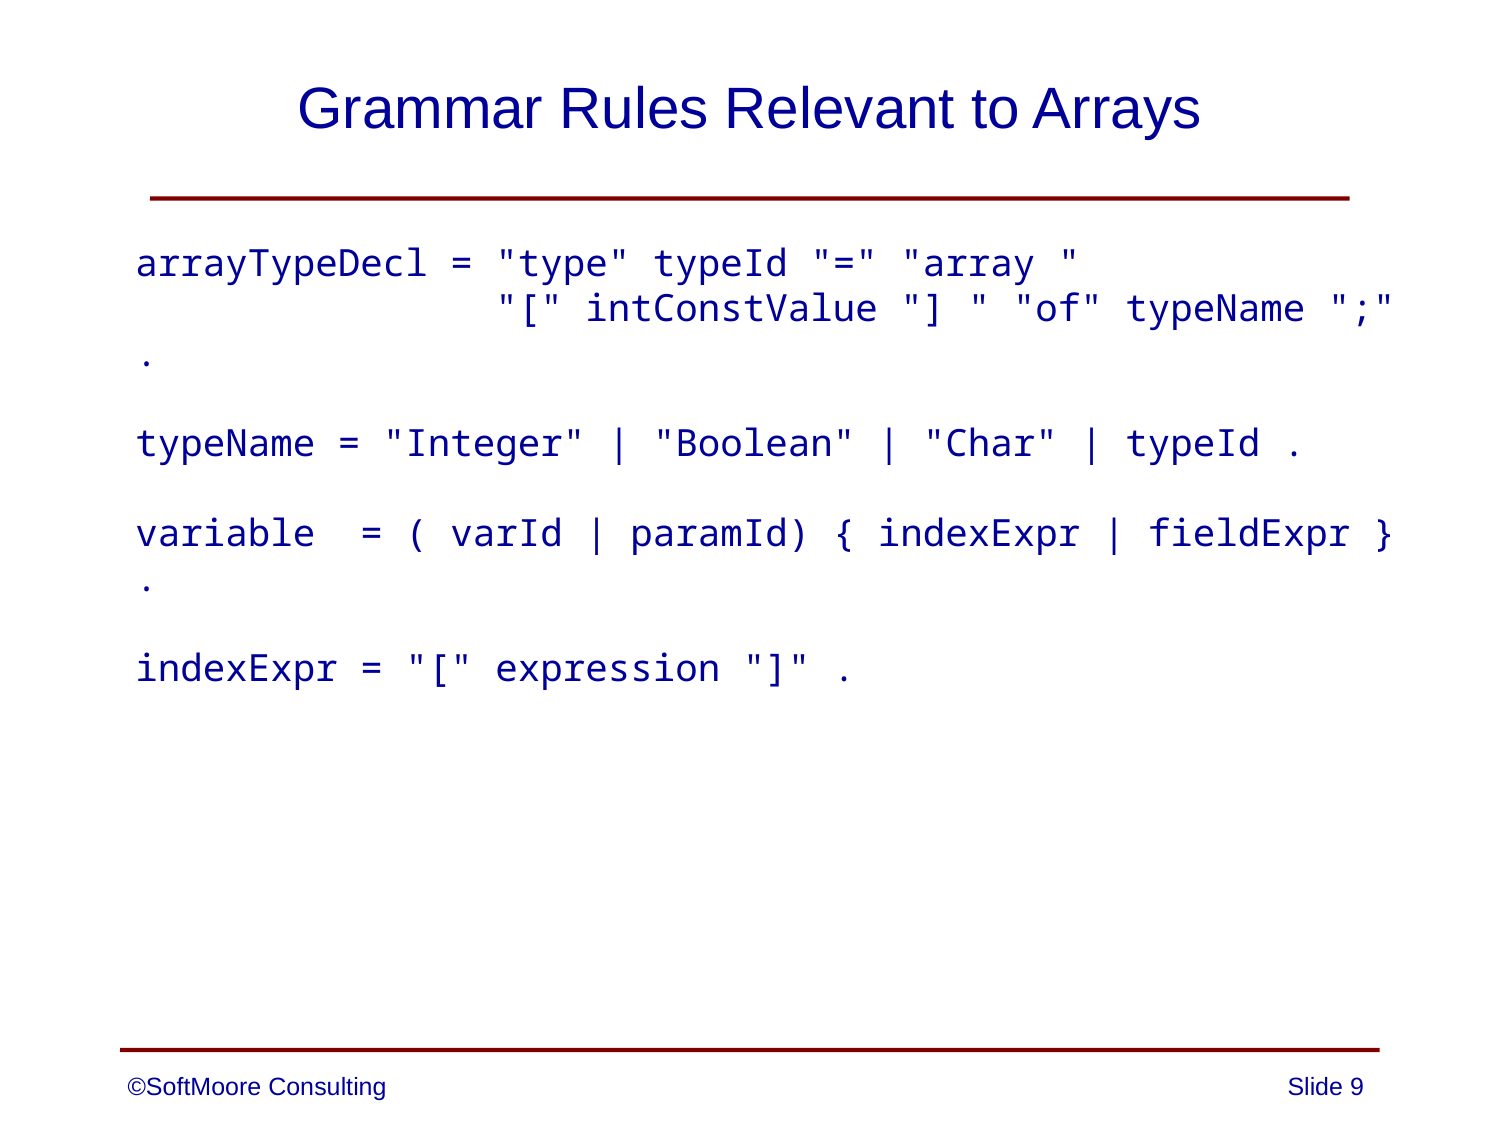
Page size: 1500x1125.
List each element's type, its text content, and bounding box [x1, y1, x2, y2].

title Grammar Rules Relevant to Arrays [149, 22, 1350, 188]
list arrayTypeDecl = "type" typeId "=" "array " "[" intConstValue "] " "of" typeName ";" . typeName = "Integer" | "Boolean" | "Char" | typeId . variable = ( varId | paramId) { indexExpr | fieldExpr } . indexExpr = "[" expression "]" . [74, 223, 1425, 1034]
footer ©SoftMoore Consulting [111, 1061, 563, 1109]
slide_number Slide 9 [1078, 1061, 1380, 1109]
